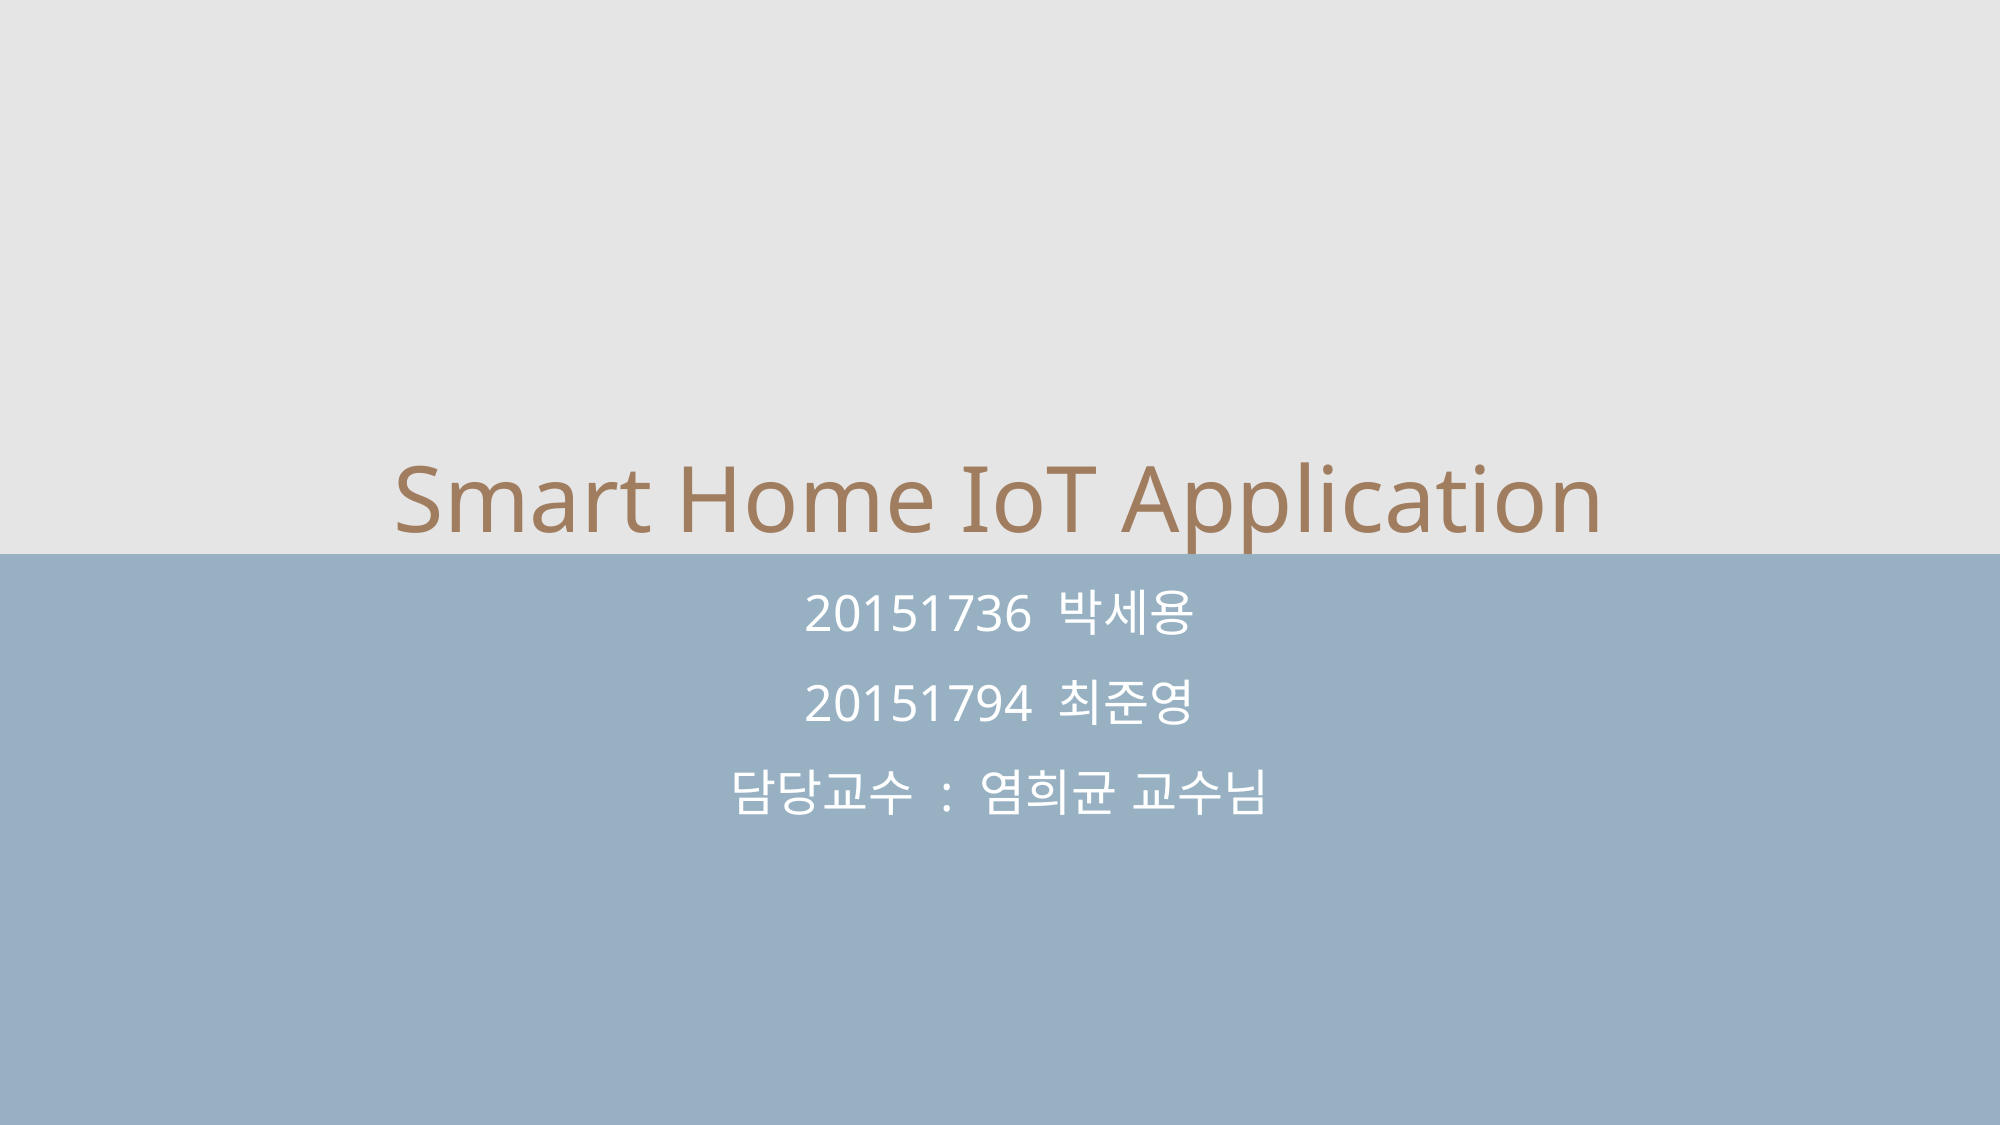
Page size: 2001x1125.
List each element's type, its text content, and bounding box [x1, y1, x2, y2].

text_box [0, 553, 2000, 1125]
text_box Smart Home IoT Application 20151736 박세용 20151794 최준영 담당교수 : 염희균 교수님 [32, 378, 1968, 829]
